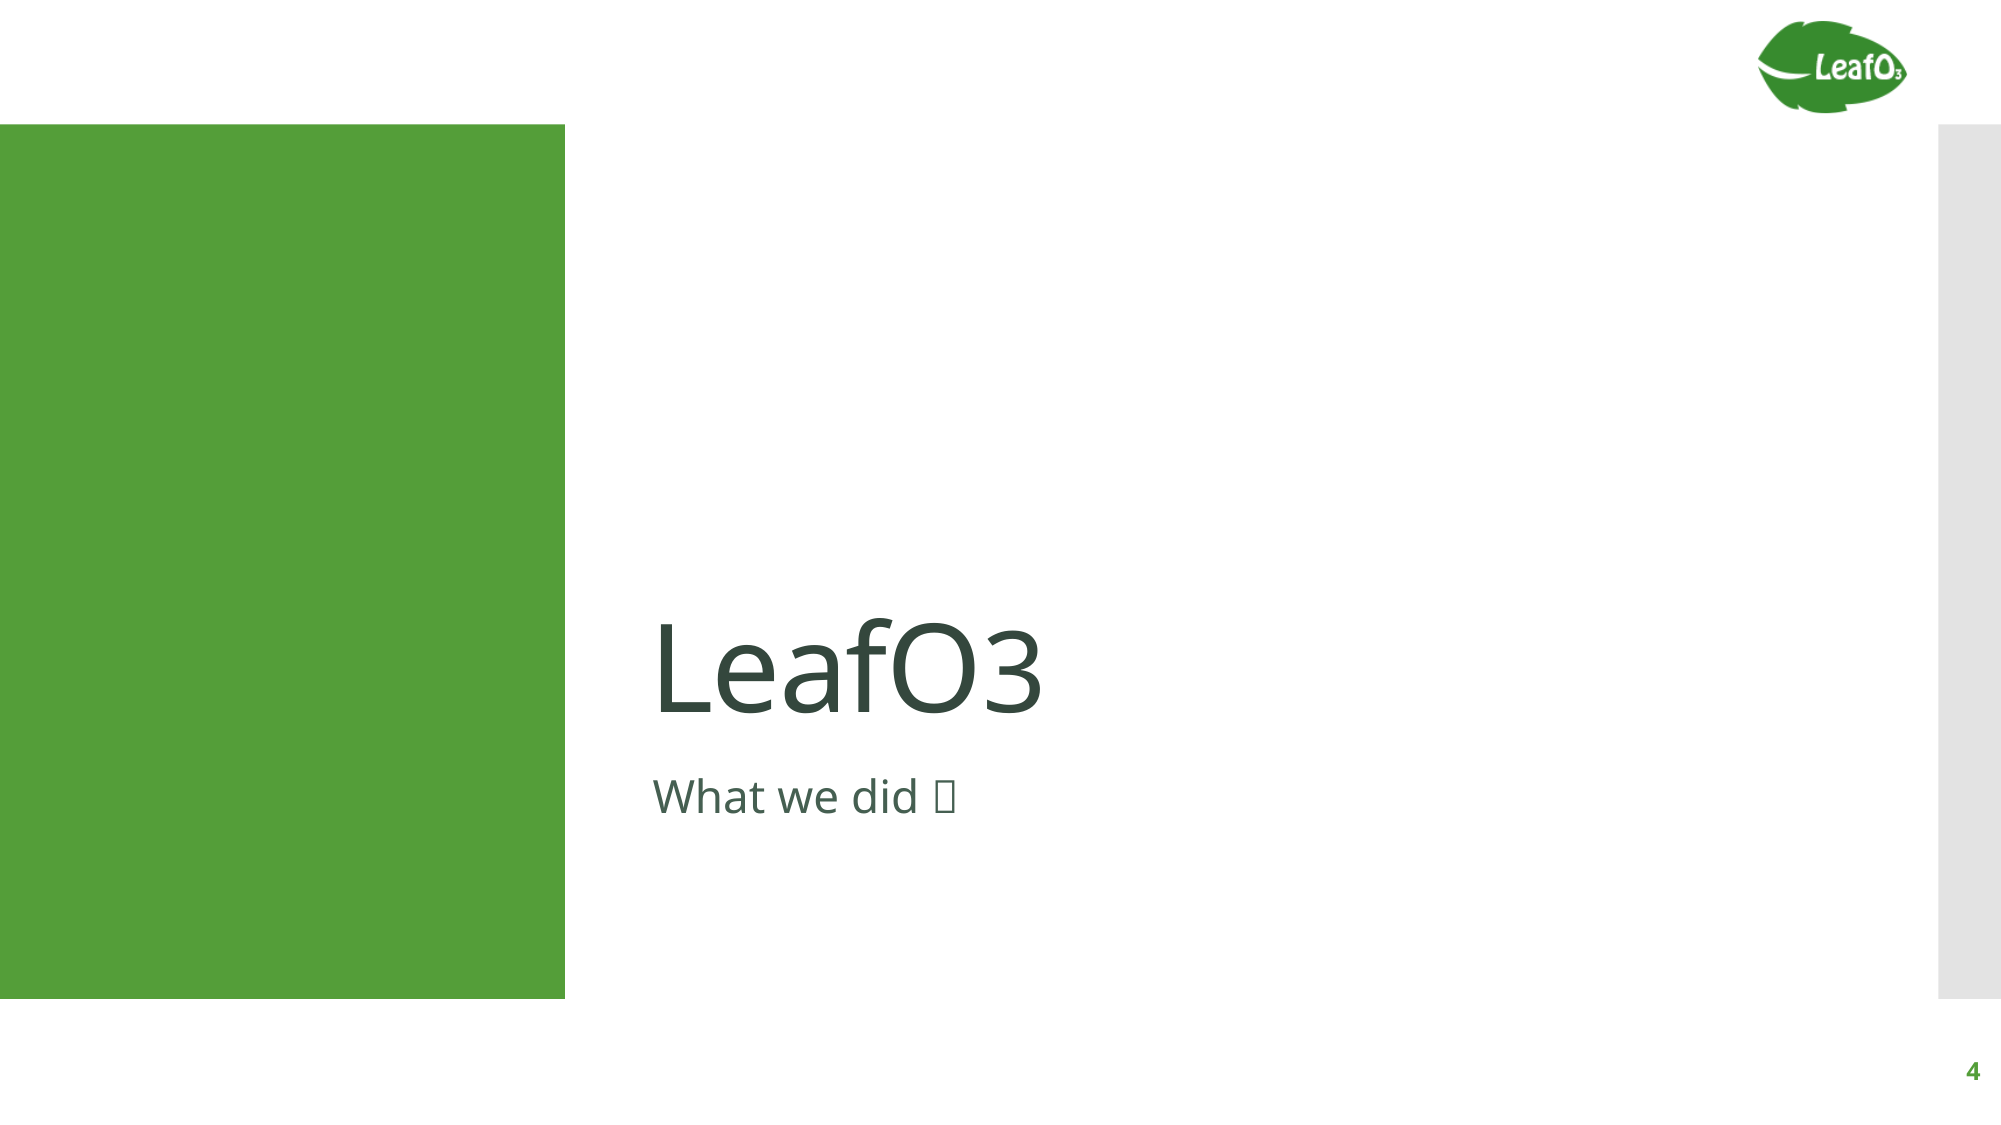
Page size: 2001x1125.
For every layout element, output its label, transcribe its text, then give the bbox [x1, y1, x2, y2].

title LeafO3 [634, 213, 1835, 747]
picture [1744, 7, 1919, 124]
list What we did  [637, 766, 1838, 917]
slide_number 4 [1744, 1042, 1996, 1103]
